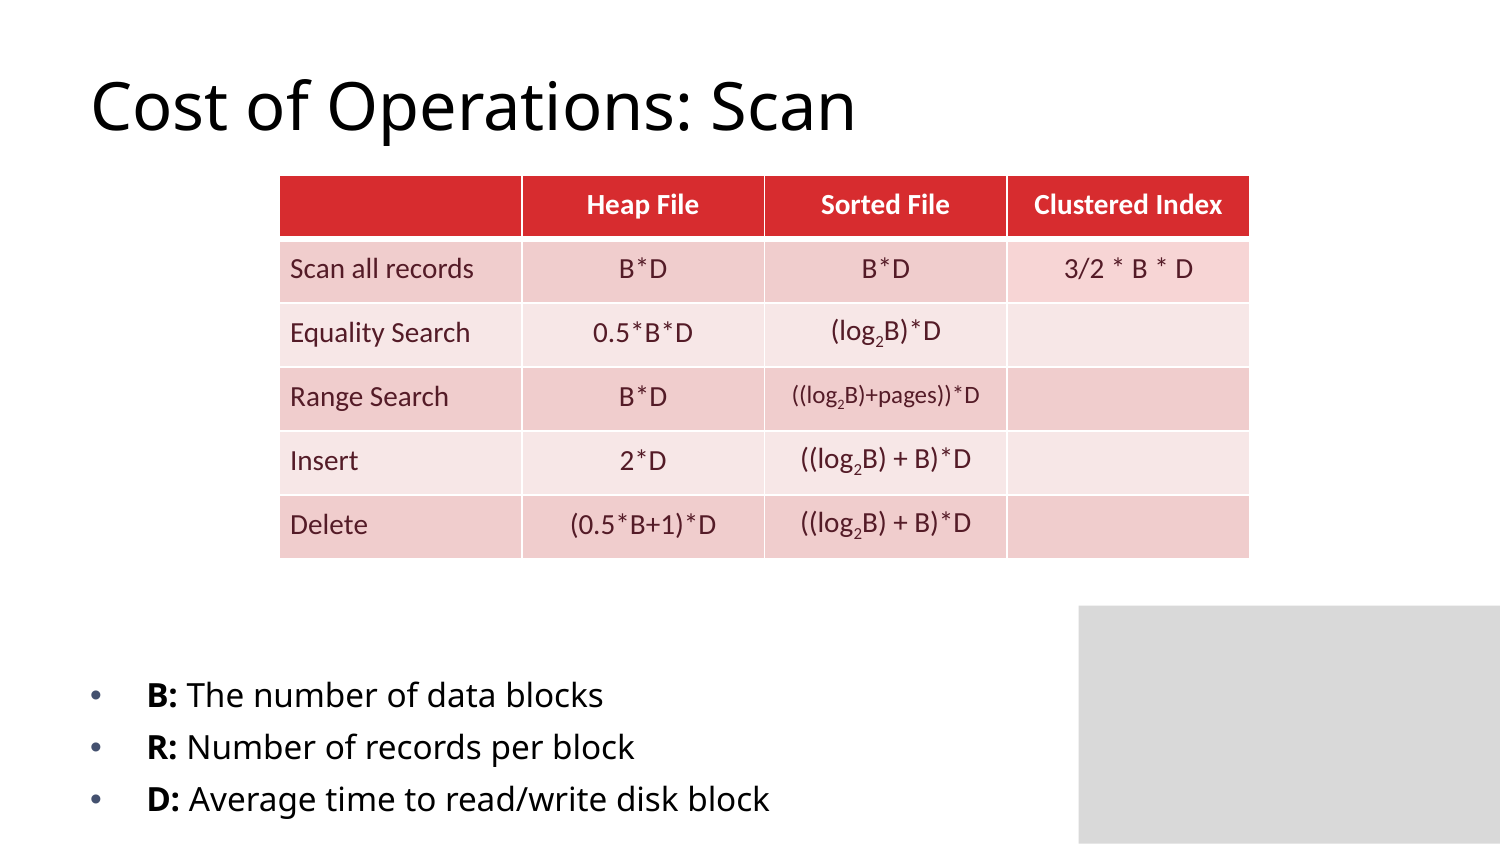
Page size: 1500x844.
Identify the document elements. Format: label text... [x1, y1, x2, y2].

title Cost of Operations: Scan [75, 33, 1425, 175]
table_cell [1008, 432, 1249, 494]
table_cell 3/2 * B * D [1008, 242, 1249, 302]
table_cell Delete [280, 496, 521, 558]
table_cell (log2B)*D [765, 304, 1006, 366]
table_cell 2*D [523, 432, 764, 494]
text_box B: The number of data blocks R: Number of records per block D: Average time to read/write disk block [74, 665, 1425, 844]
table_header Sorted File [765, 176, 1006, 236]
table_cell ((log2B) + B)*D [765, 432, 1006, 494]
table_header Heap File [523, 176, 764, 236]
table_cell (0.5*B+1)*D [523, 496, 764, 558]
table_cell [1008, 496, 1249, 558]
table_cell B*D [523, 368, 764, 430]
table_cell ((log2B) + B)*D [765, 496, 1006, 558]
table_cell 0.5*B*D [523, 304, 764, 366]
table_cell Insert [280, 432, 521, 494]
table_cell Scan all records [280, 242, 521, 302]
table_header Clustered Index [1008, 176, 1249, 236]
table_cell Range Search [280, 368, 521, 430]
table_header [280, 176, 521, 236]
table_cell Equality Search [280, 304, 521, 366]
table_cell B*D [765, 242, 1006, 302]
table_cell ((log2B)+pages))*D [765, 368, 1006, 430]
table_cell B*D [523, 242, 764, 302]
table_cell [1008, 304, 1249, 366]
table_cell [1008, 368, 1249, 430]
